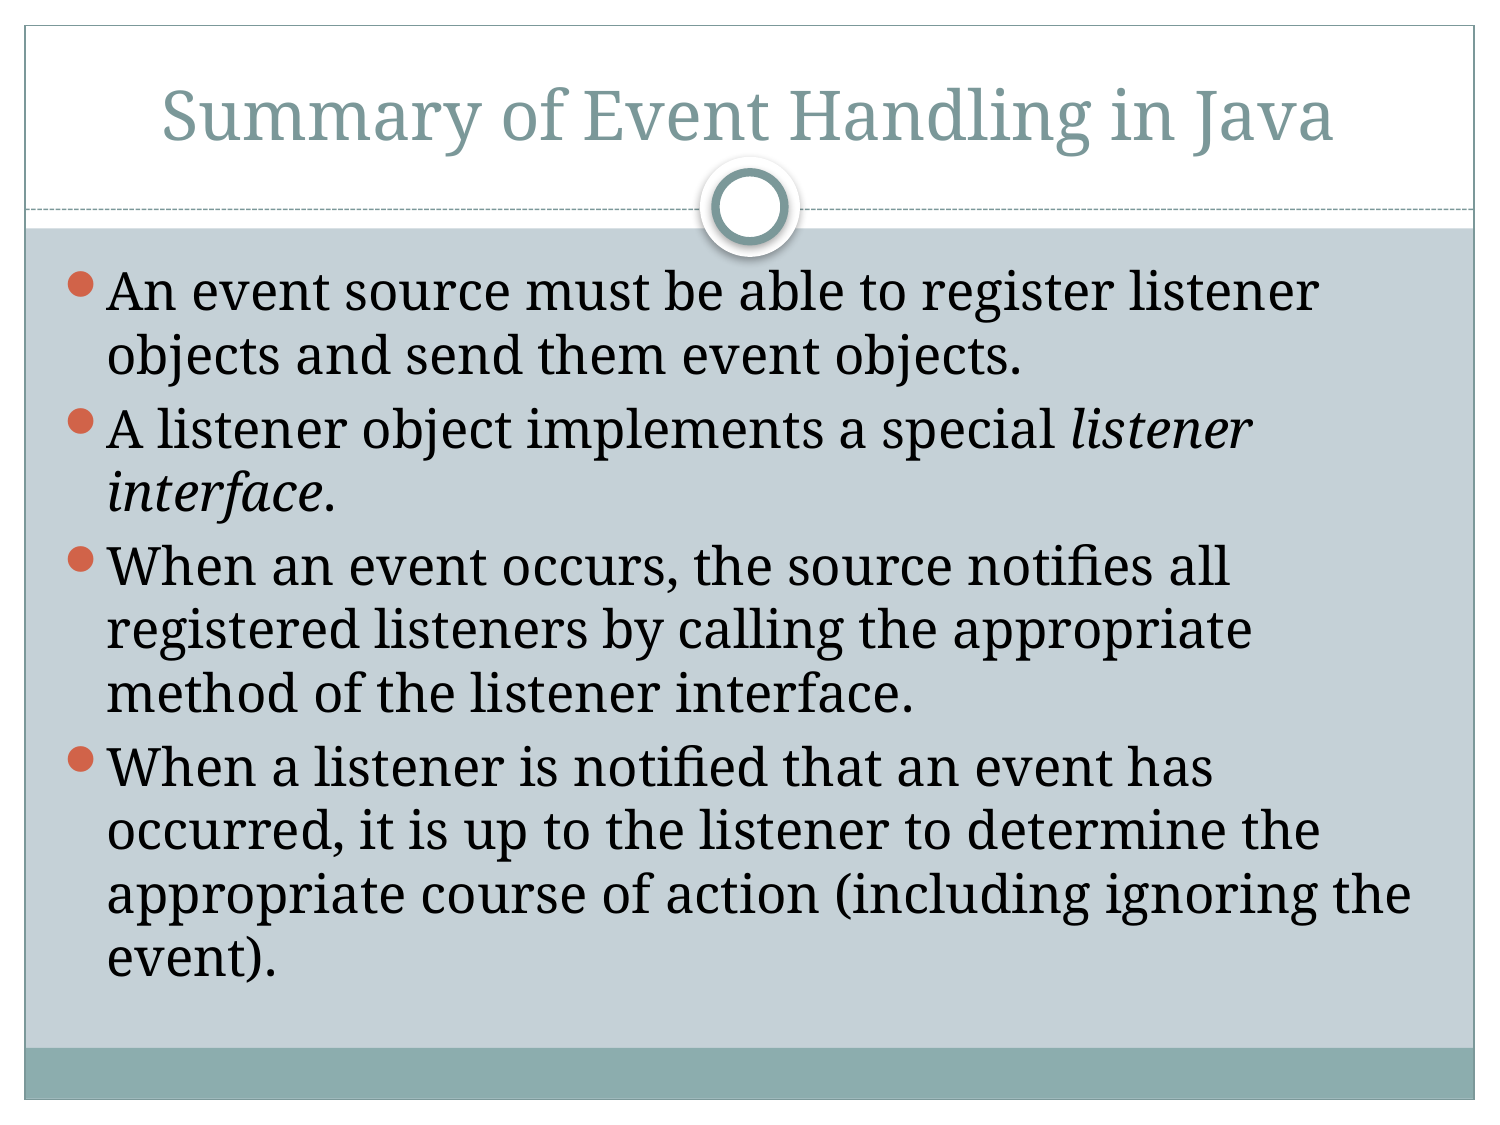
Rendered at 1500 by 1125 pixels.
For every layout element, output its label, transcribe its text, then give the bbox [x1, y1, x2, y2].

list An event source must be able to register listener objects and send them event objects. A listener object implements a special listener interface. When an event occurs, the source notifies all registered listeners by calling the appropriate method of the listener interface. When a listener is notified that an event has occurred, it is up to the listener to determine the appropriate course of action (including ignoring the event). [49, 250, 1445, 1001]
title Summary of Event Handling in Java [49, 37, 1450, 162]
